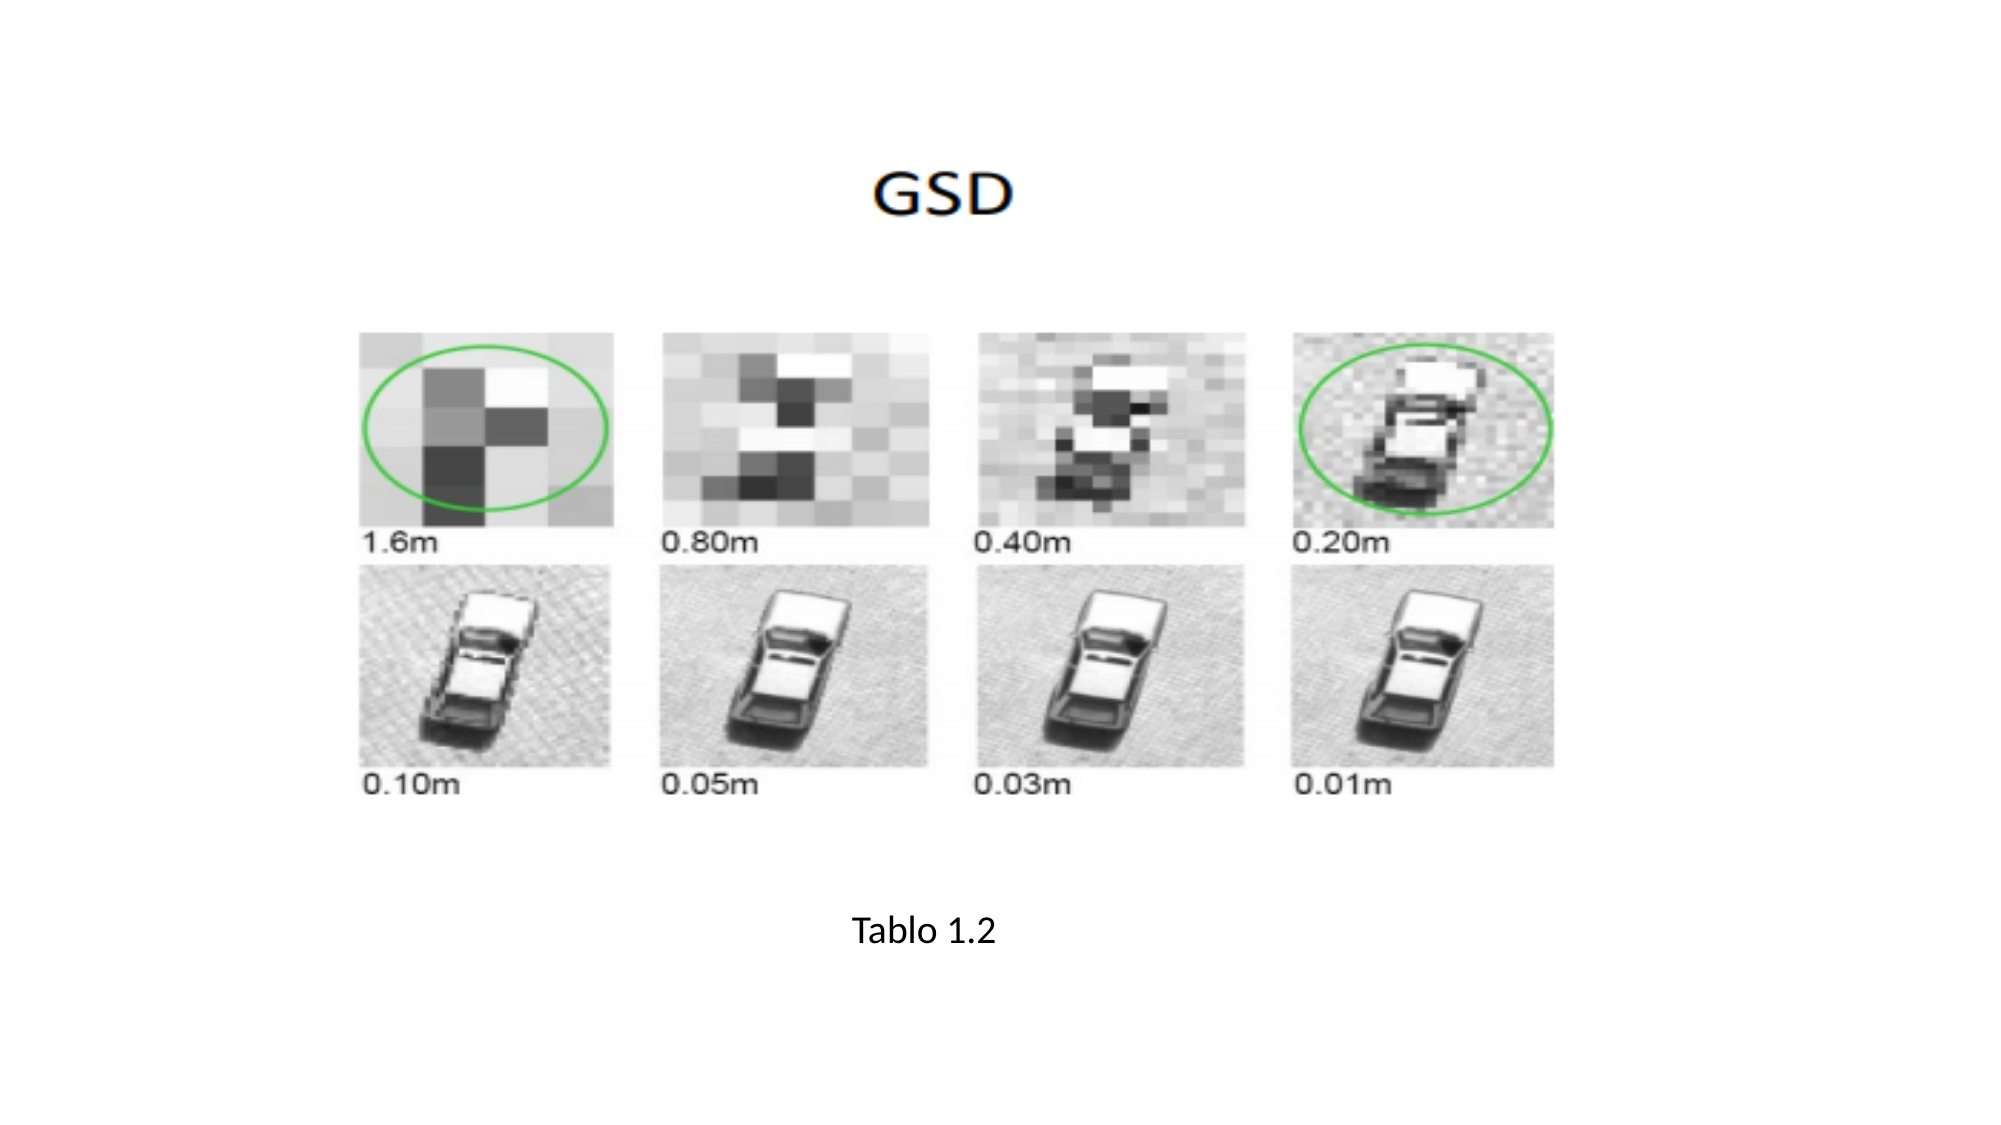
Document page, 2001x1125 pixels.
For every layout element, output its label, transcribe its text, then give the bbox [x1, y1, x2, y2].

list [185, 131, 1664, 838]
text_box Tablo 1.2 [338, 896, 1511, 960]
